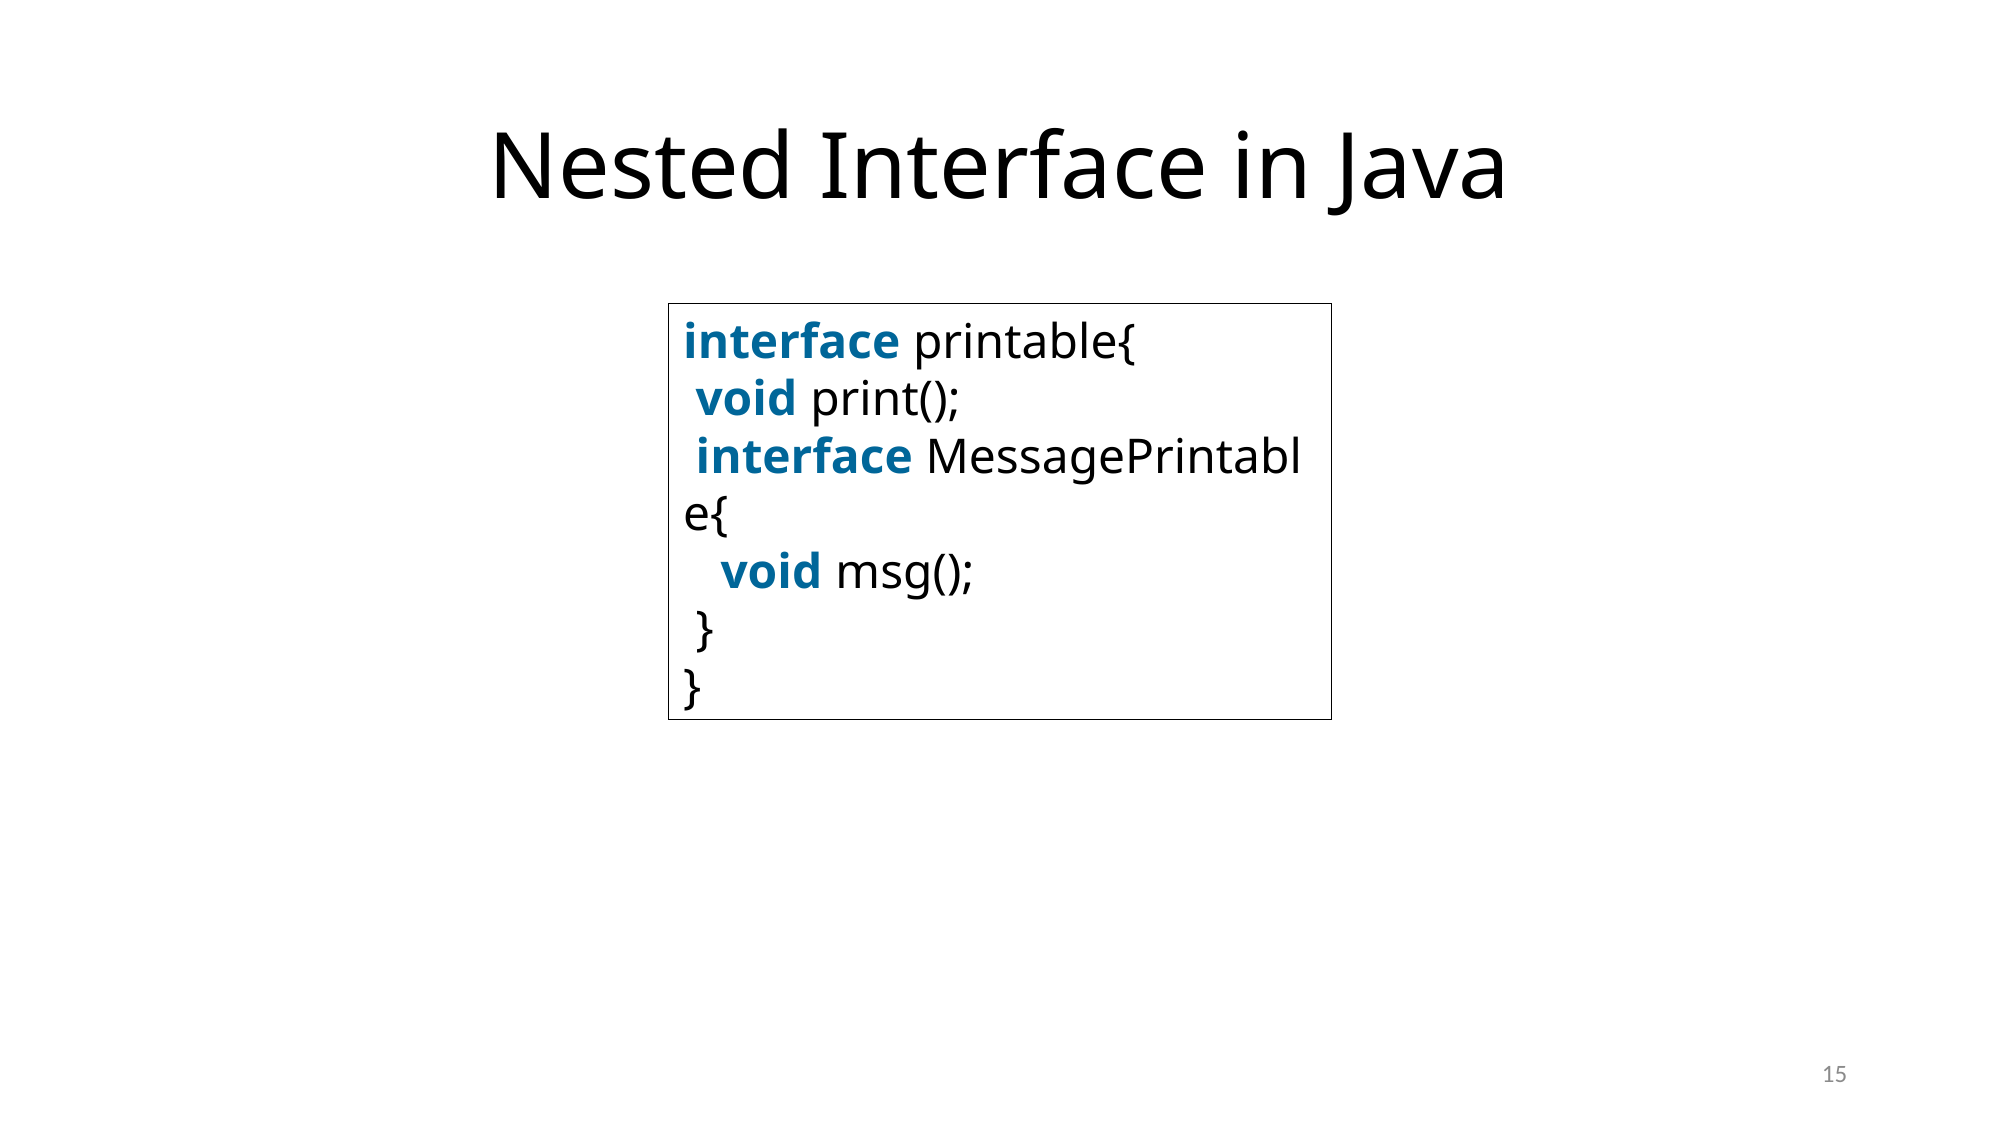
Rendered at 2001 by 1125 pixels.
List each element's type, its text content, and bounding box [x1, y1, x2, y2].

text_box interface printable{ void print(); interface MessagePrintable{ void msg(); } } [668, 303, 1332, 720]
slide_number 15 [1412, 1042, 1863, 1103]
title Nested Interface in Java [137, 59, 1863, 278]
